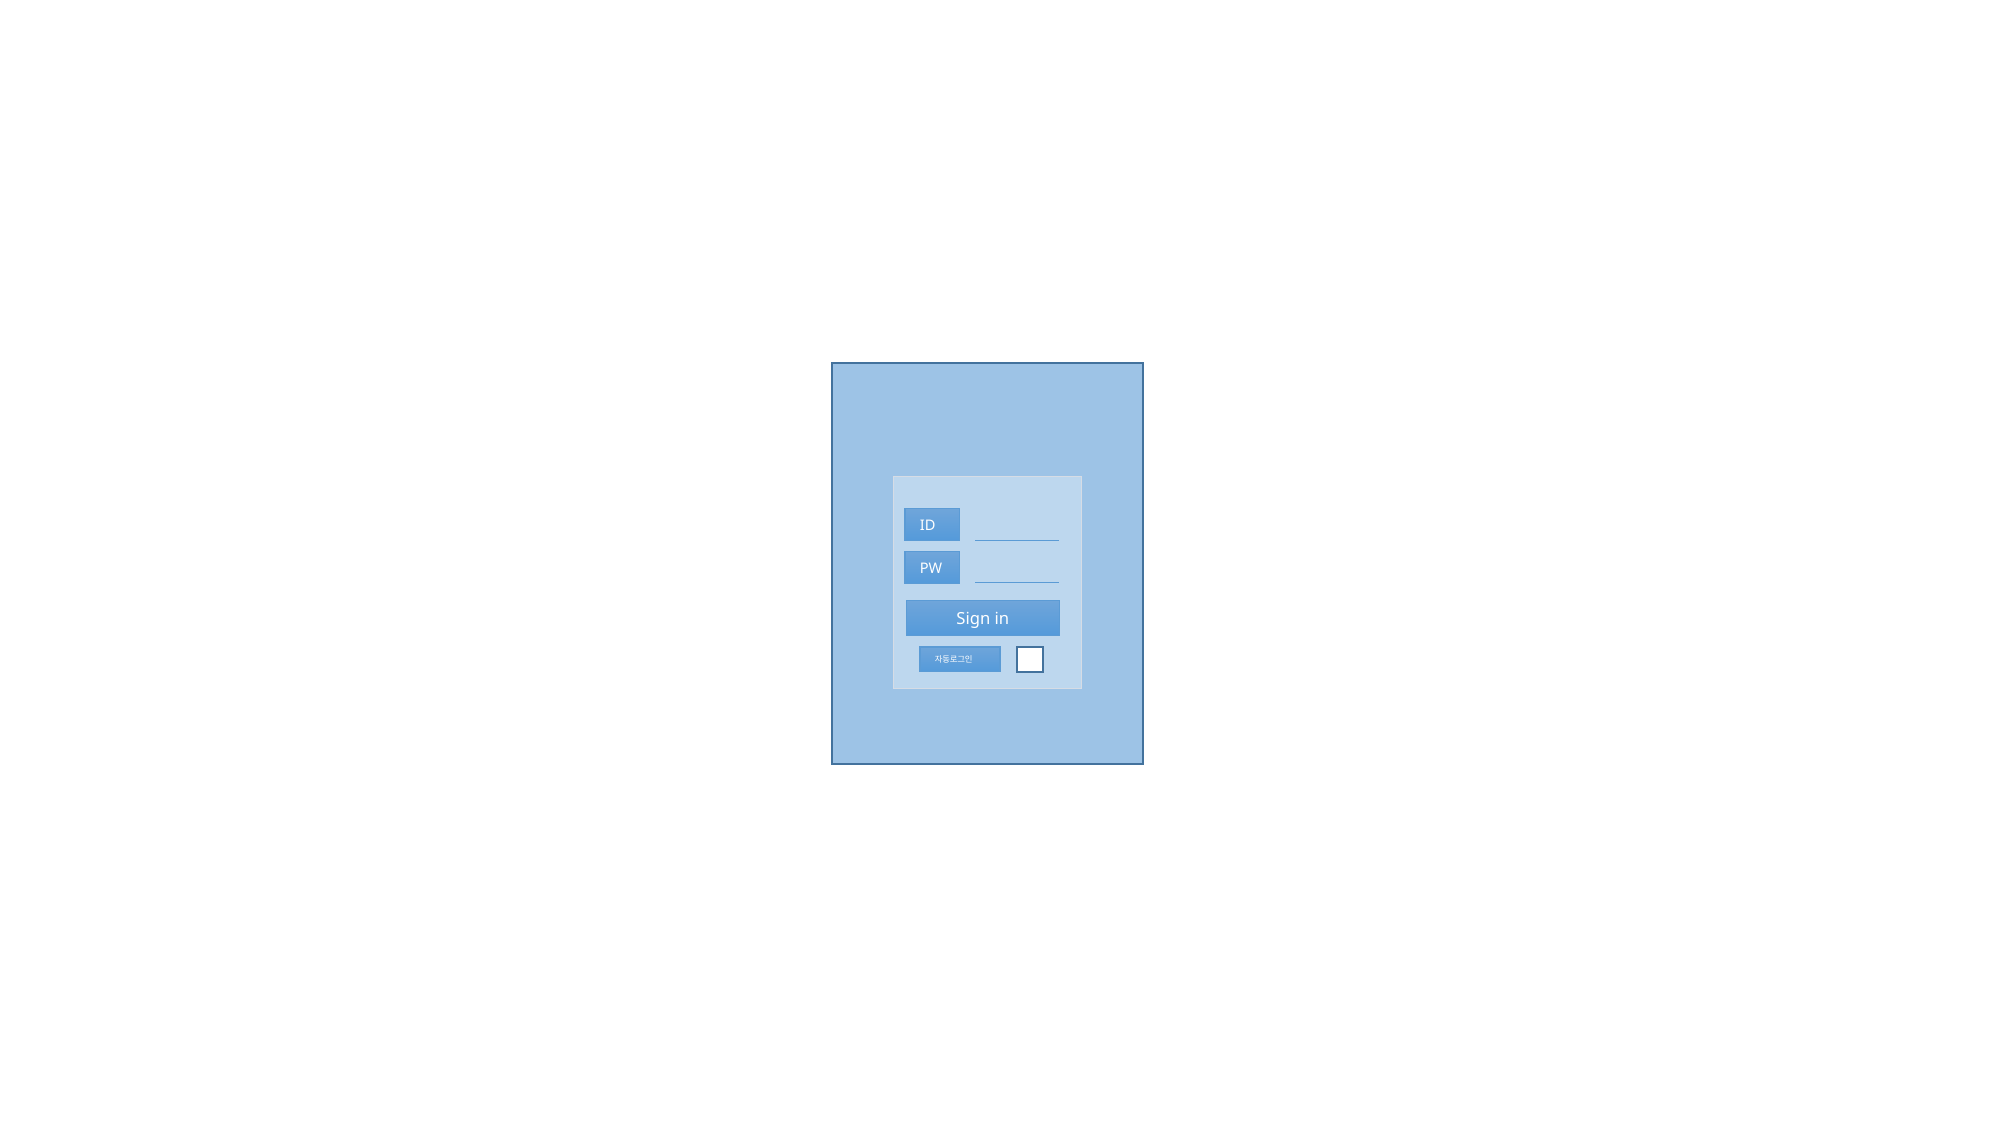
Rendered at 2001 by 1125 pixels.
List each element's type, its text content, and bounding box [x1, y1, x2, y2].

text_box ID [904, 508, 960, 541]
text_box [893, 476, 1082, 689]
text_box [831, 362, 1144, 765]
text_box Sign in [906, 600, 1060, 636]
text_box PW [904, 551, 960, 584]
text_box [1016, 646, 1044, 673]
text_box 자동로그인 [919, 646, 1001, 672]
